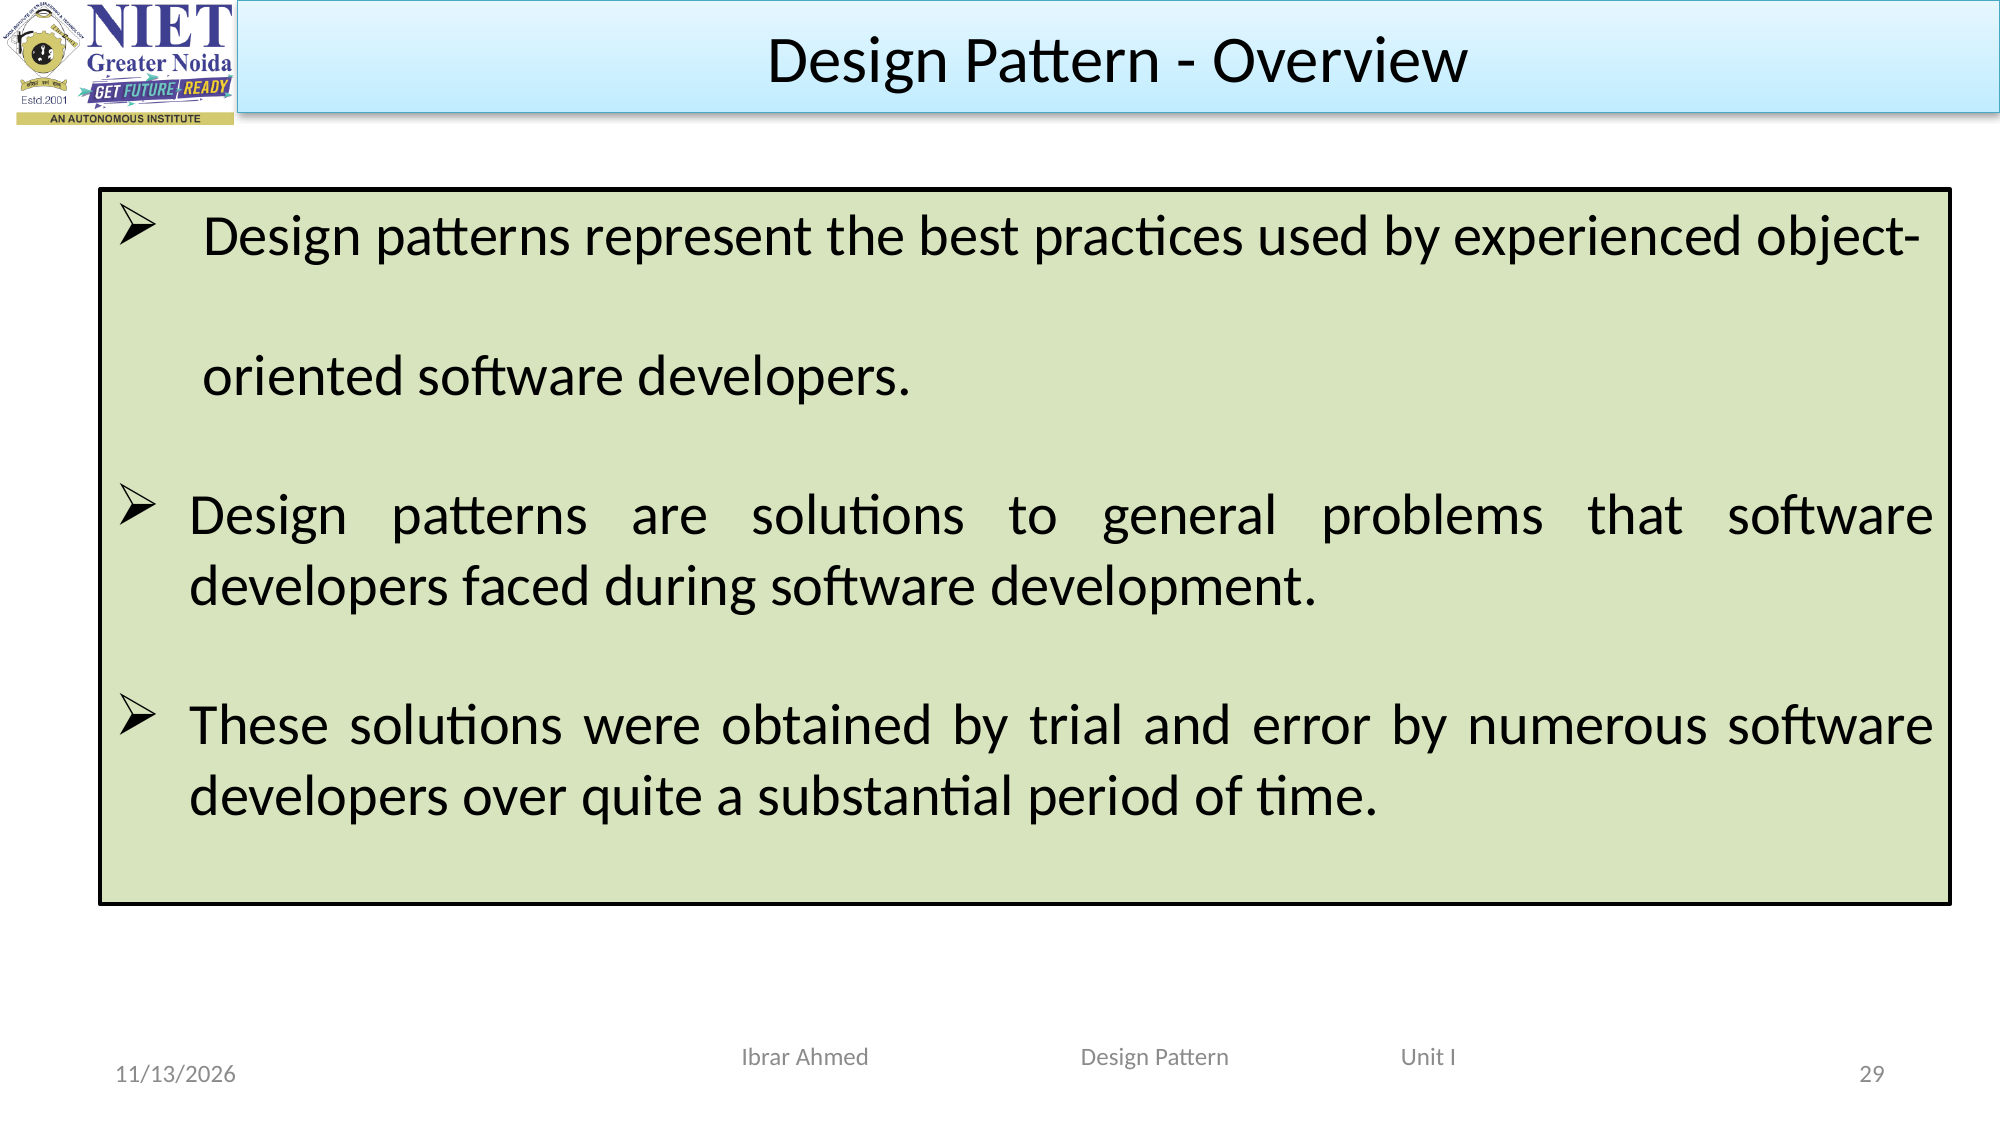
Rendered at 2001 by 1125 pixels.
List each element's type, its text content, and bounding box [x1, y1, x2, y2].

picture [3, 2, 234, 125]
slide_number 29 [1433, 1042, 1900, 1103]
text_box Design patterns represent the best practices used by experienced object- oriented software developers. Design patterns are solutions to general problems that software developers faced during software development. These solutions were obtained by trial and error by numerous software developers over quite a substantial period of time. [99, 189, 1950, 904]
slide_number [99, 1042, 567, 1103]
text_box Design Pattern - Overview [237, 0, 2000, 113]
footer Ibrar Ahmed Design Pattern Unit I [712, 1025, 1488, 1085]
